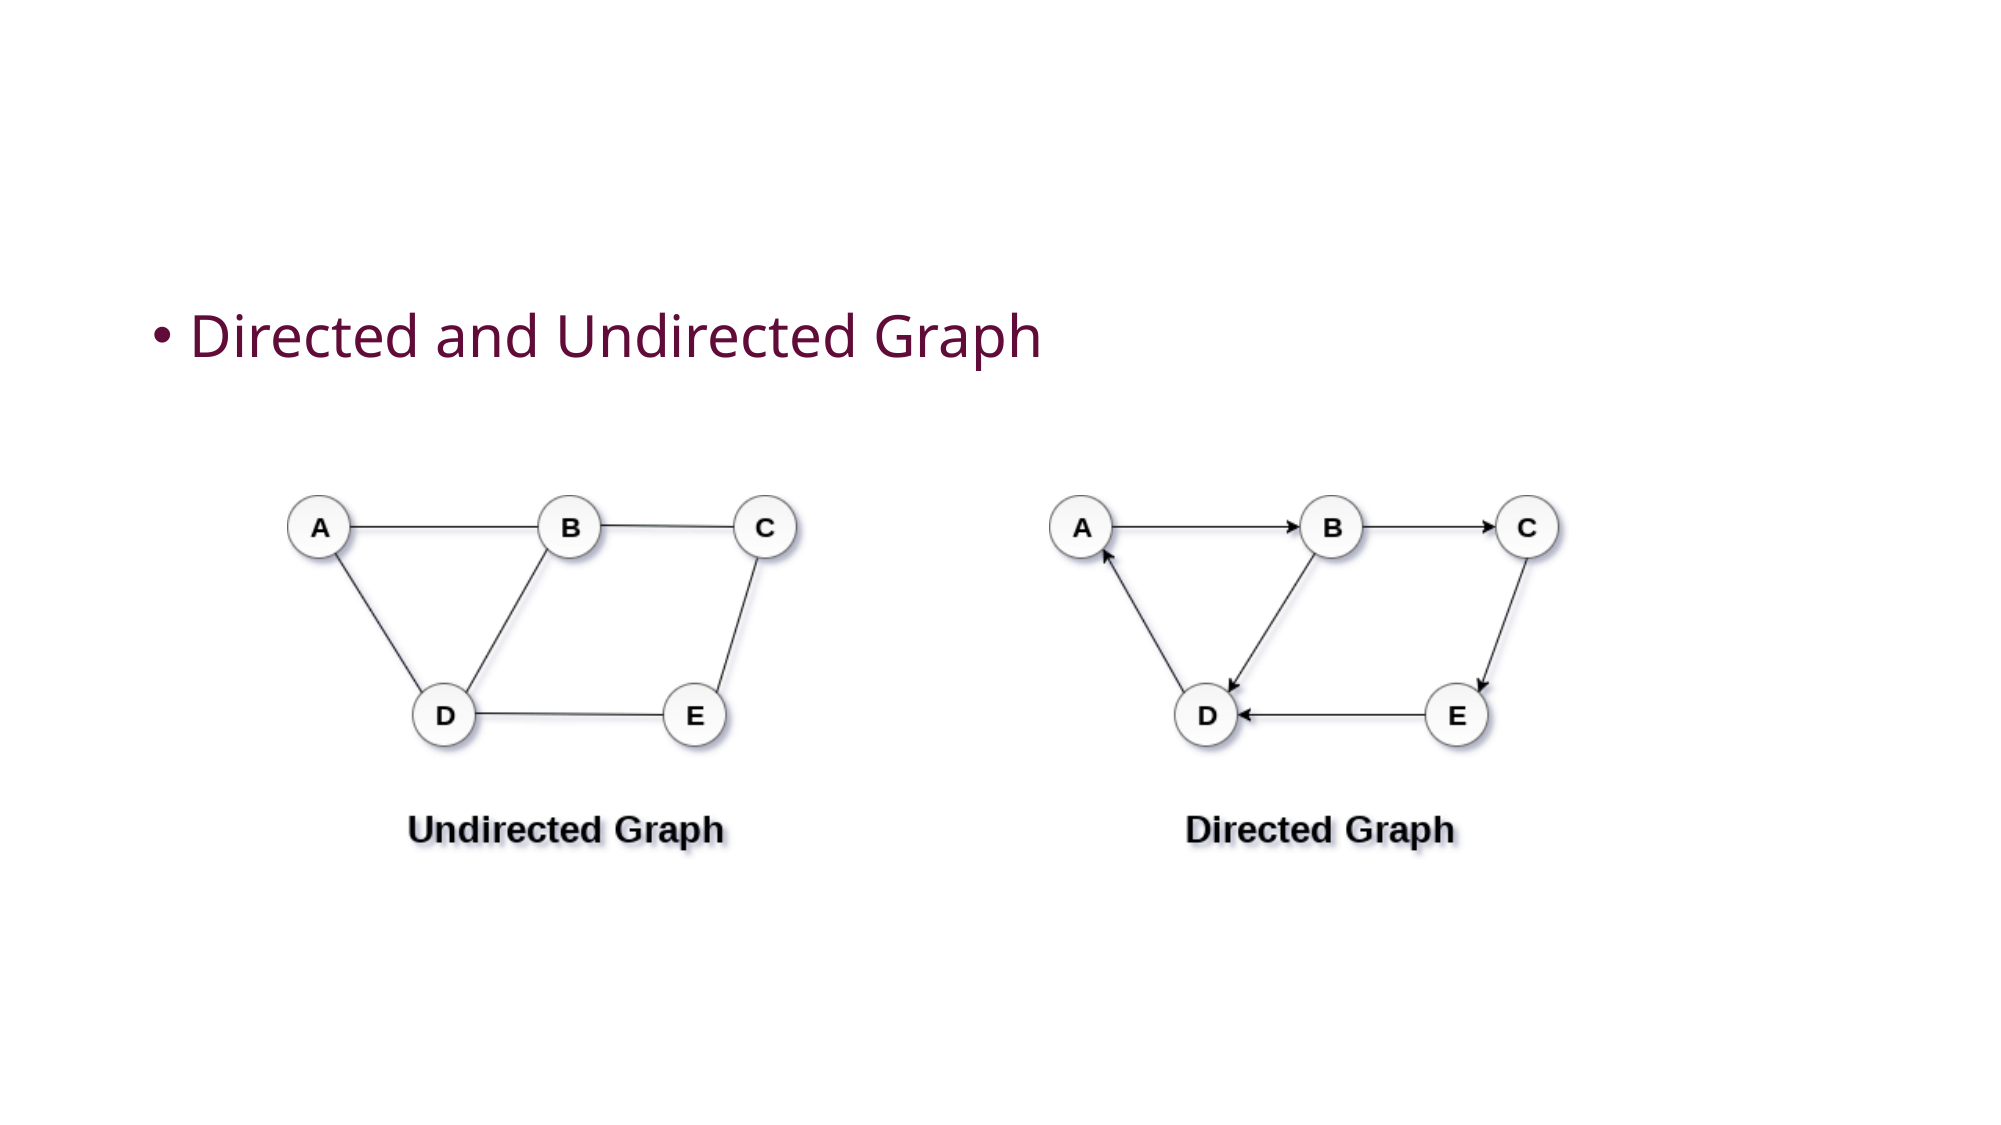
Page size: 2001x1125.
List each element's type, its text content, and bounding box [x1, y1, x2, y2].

picture [1049, 495, 1569, 860]
picture [287, 495, 807, 860]
list Directed and Undirected Graph [137, 299, 1863, 1014]
